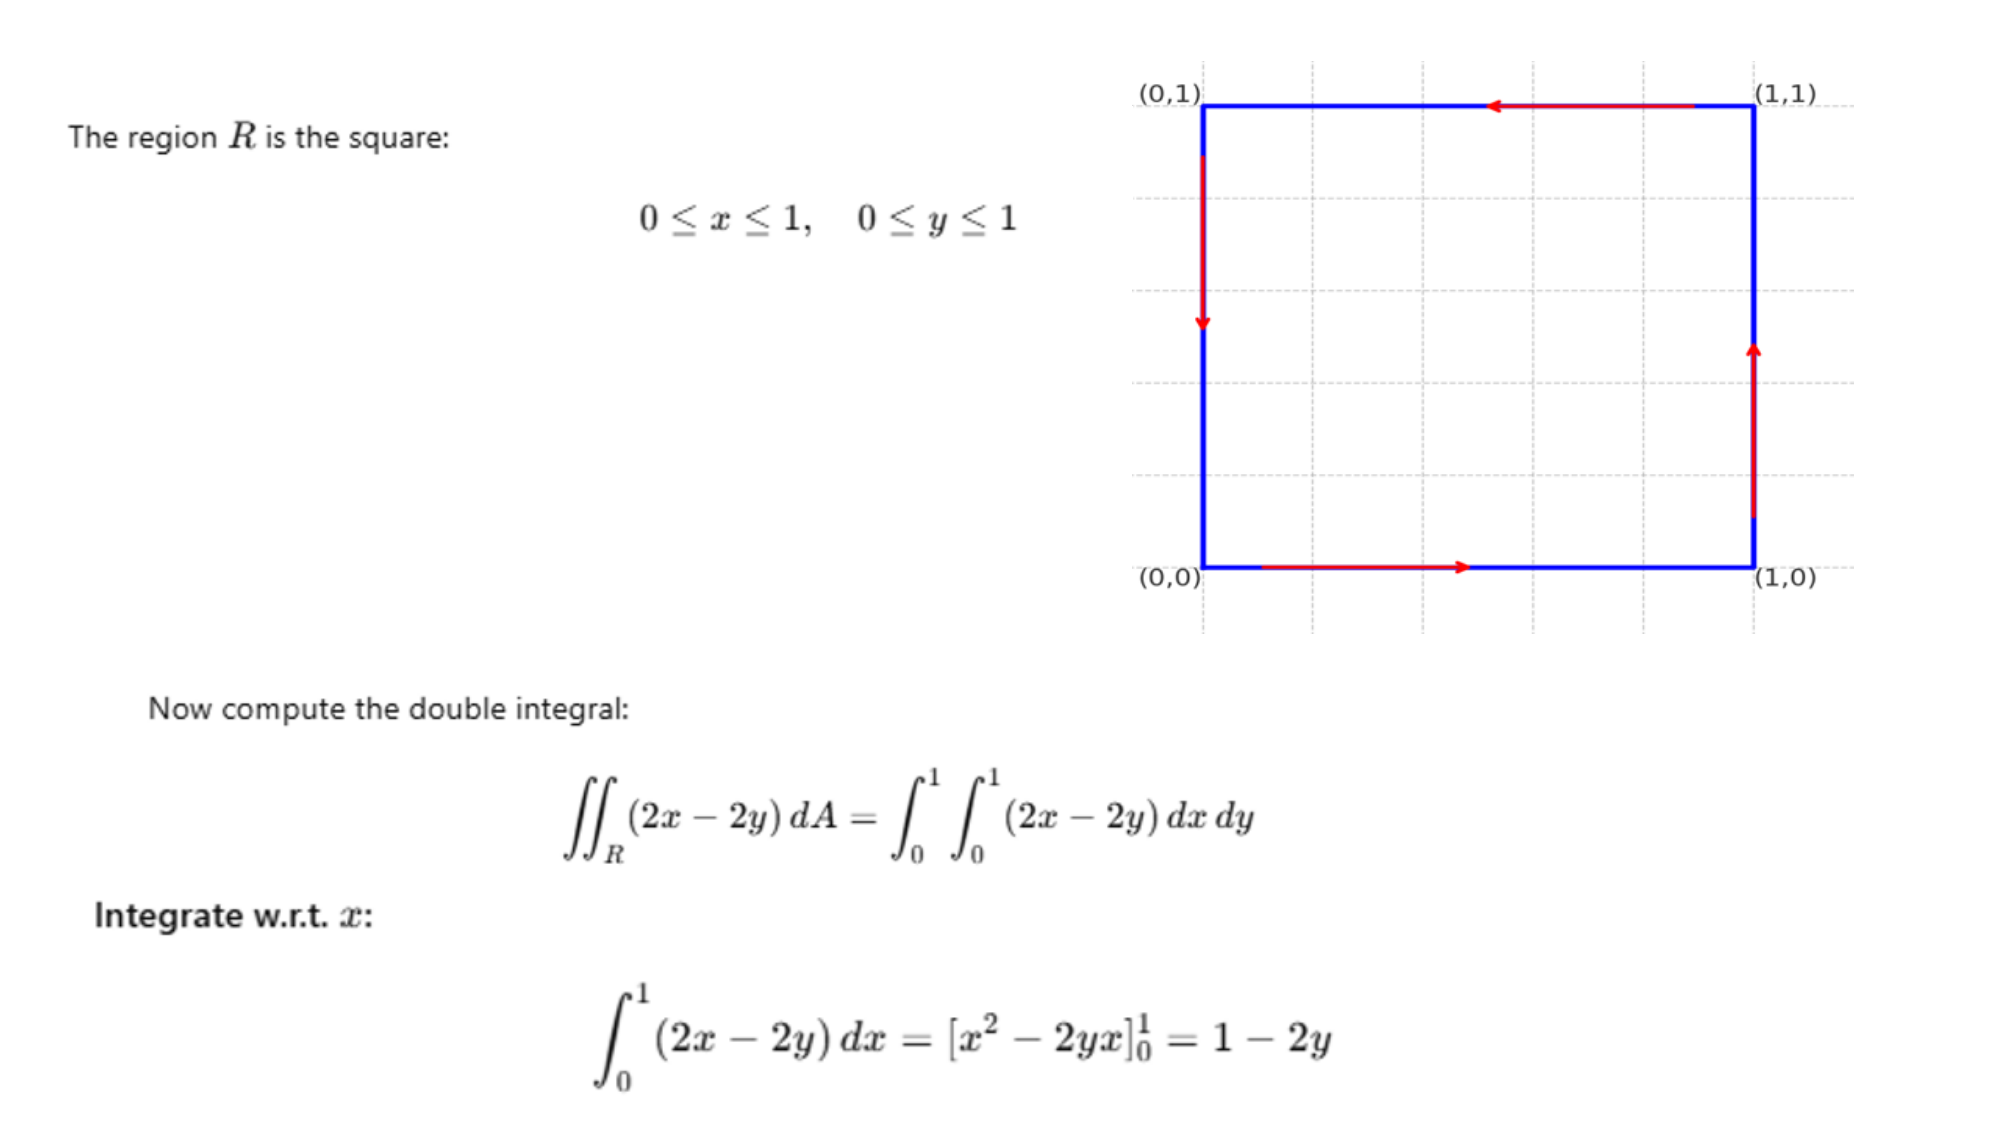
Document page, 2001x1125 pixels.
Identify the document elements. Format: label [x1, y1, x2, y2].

picture [54, 61, 1854, 634]
picture [60, 677, 1444, 1116]
